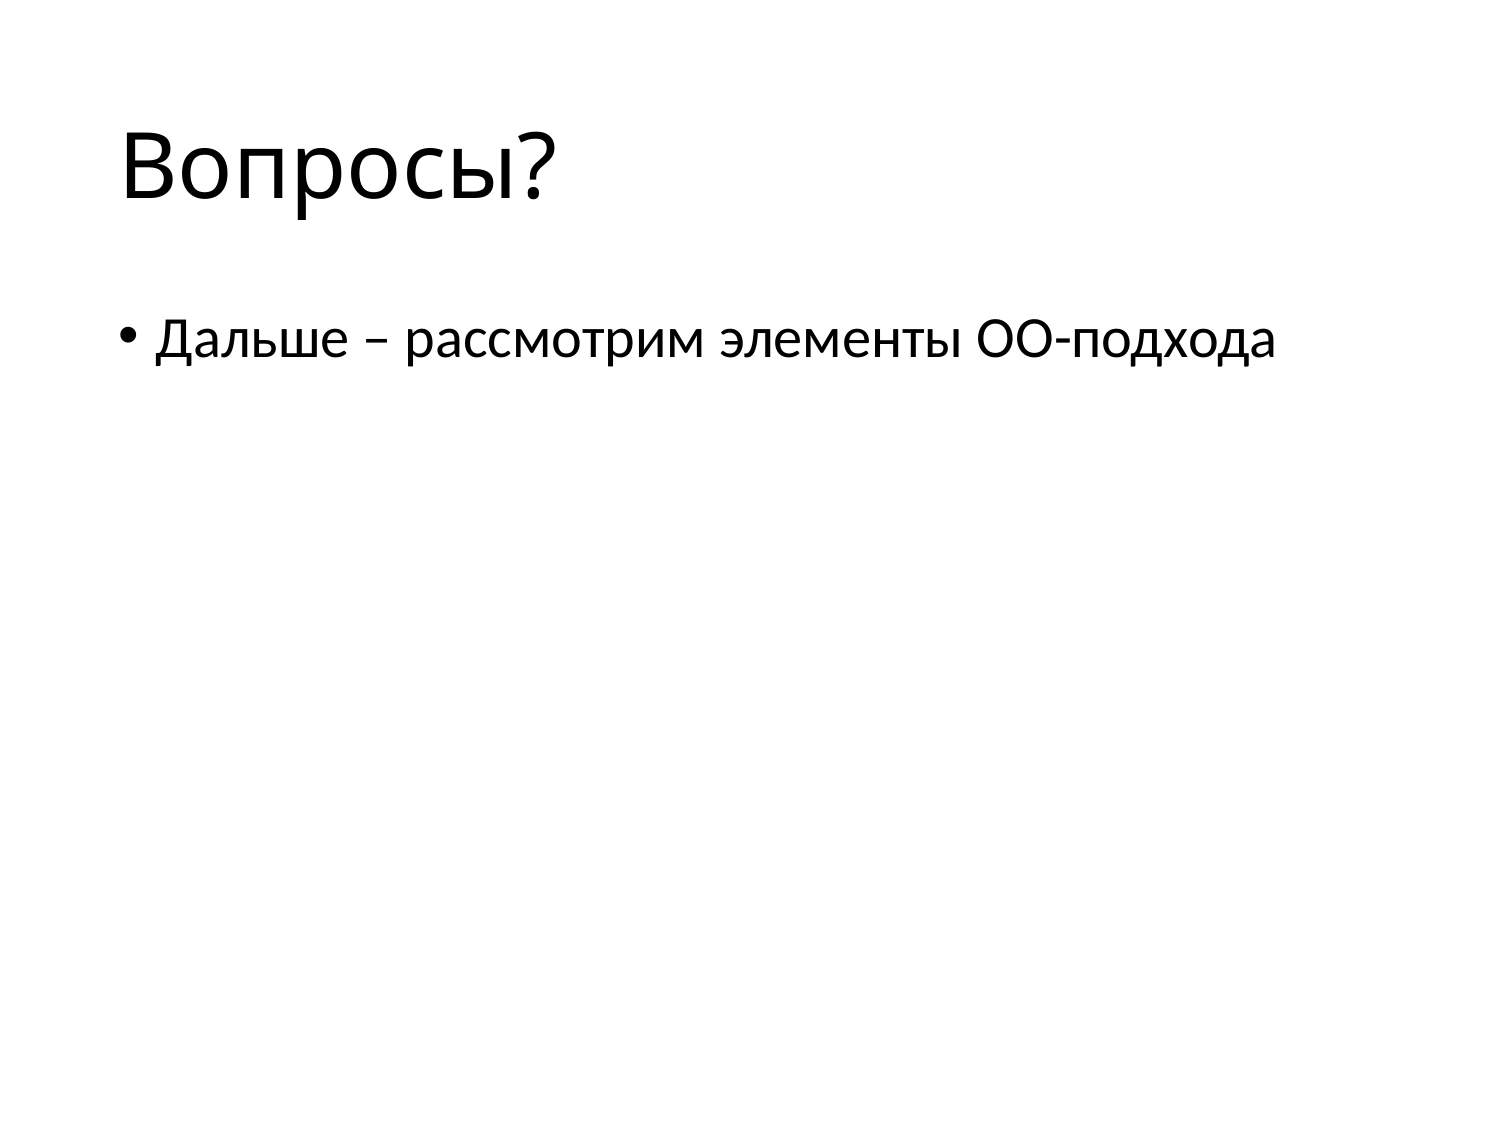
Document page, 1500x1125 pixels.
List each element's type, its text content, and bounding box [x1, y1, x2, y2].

title Вопросы? [103, 59, 1397, 278]
list Дальше – рассмотрим элементы ОО-подхода [103, 299, 1397, 1014]
